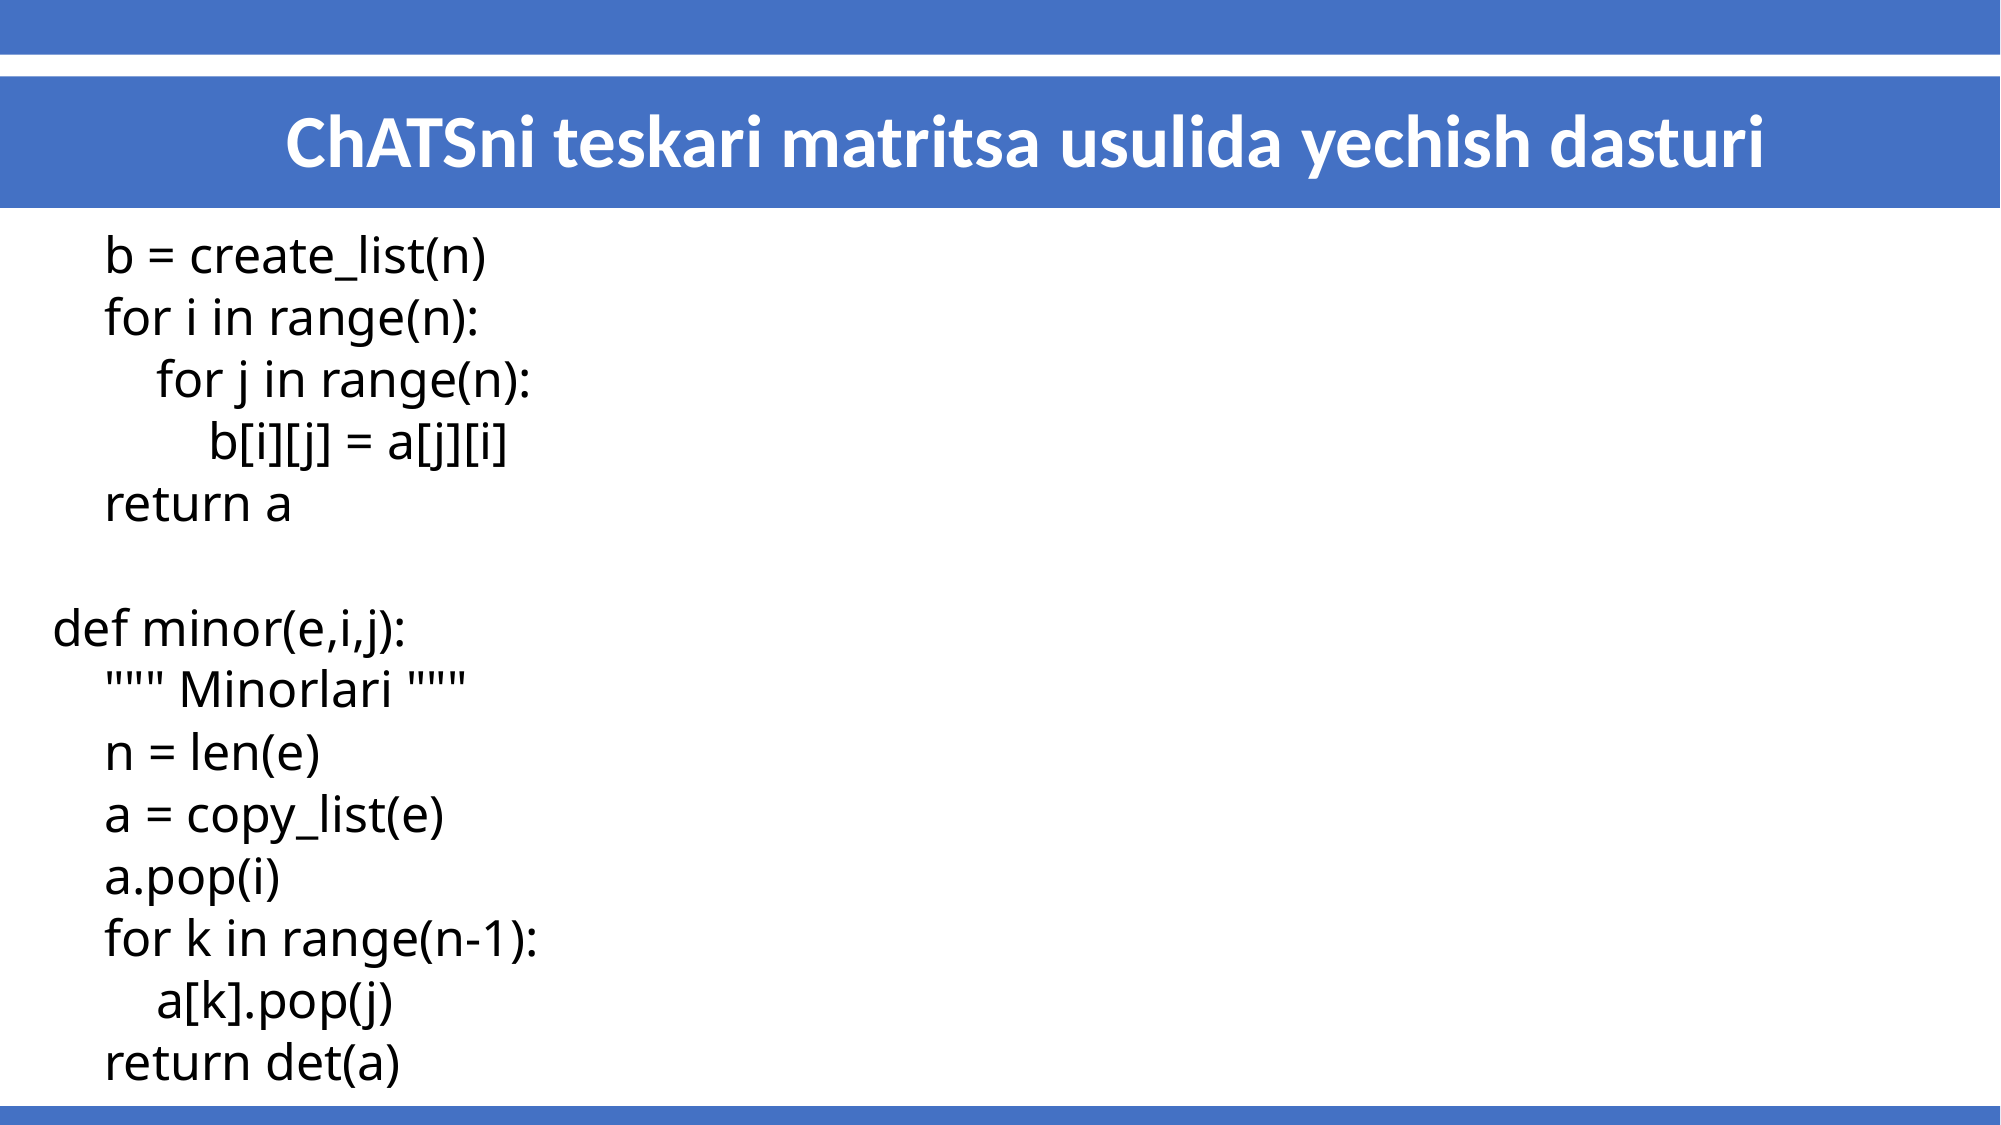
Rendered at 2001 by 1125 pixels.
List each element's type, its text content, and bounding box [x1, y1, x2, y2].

text_box [0, 76, 2000, 208]
title ChATSni teskari matritsa usulida yechish dasturi [75, 90, 1975, 221]
text_box b = create_list(n) for i in range(n): for j in range(n): b[i][j] = a[j][i] return a def minor(e,i,j): """ Minorlari """ n = len(e) a = copy_list(e) a.pop(i) for k in range(n-1): a[k].pop(j) return det(a) [50, 221, 1975, 1091]
